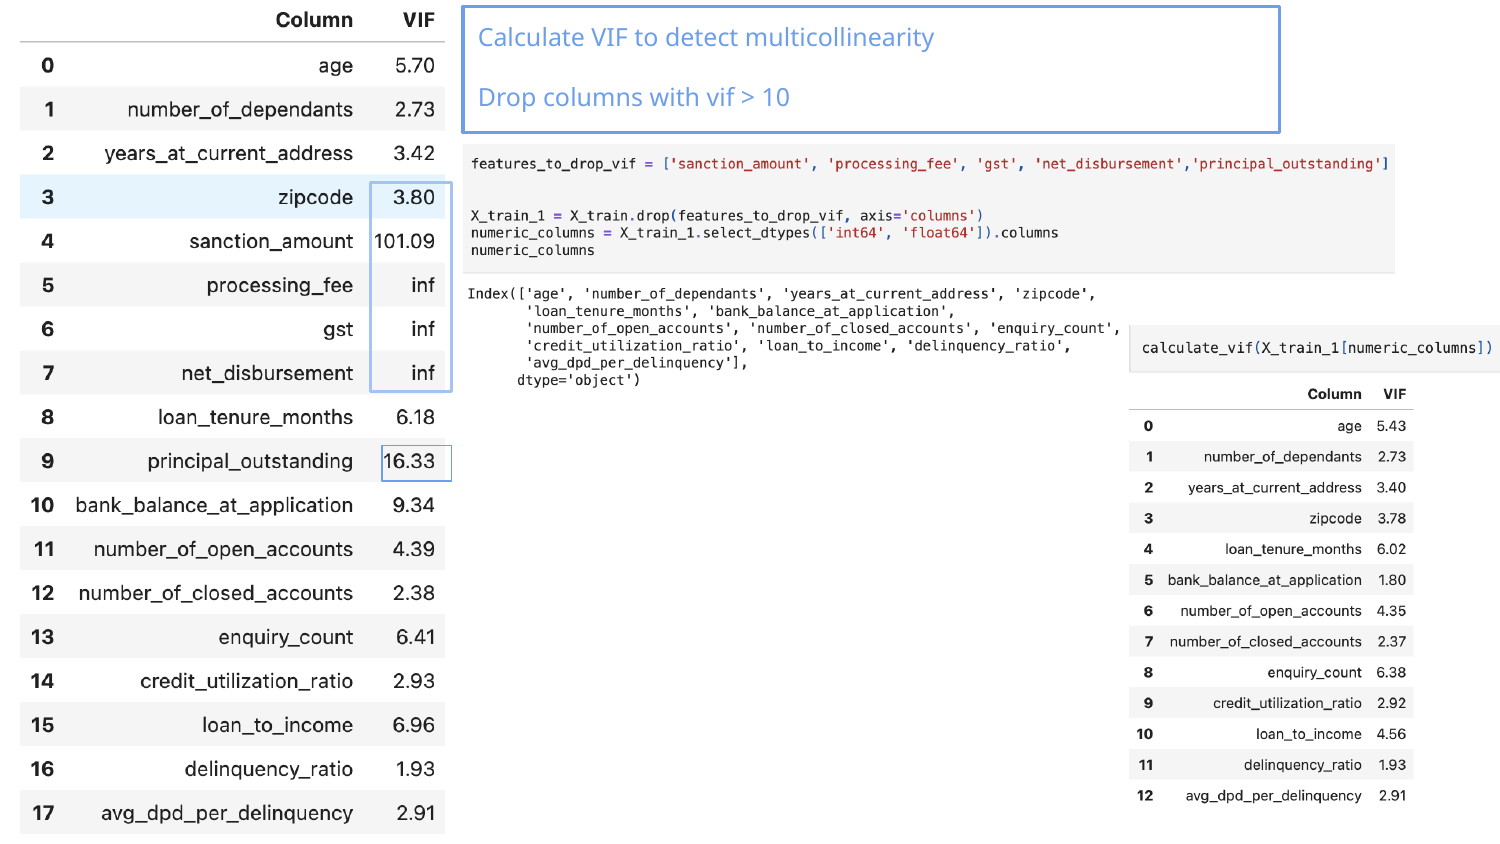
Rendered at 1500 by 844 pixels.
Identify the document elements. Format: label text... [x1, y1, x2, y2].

picture [9, 0, 1500, 844]
text_box Calculate VIF to detect multicollinearity Drop columns with vif > 10 [468, 6, 1280, 133]
